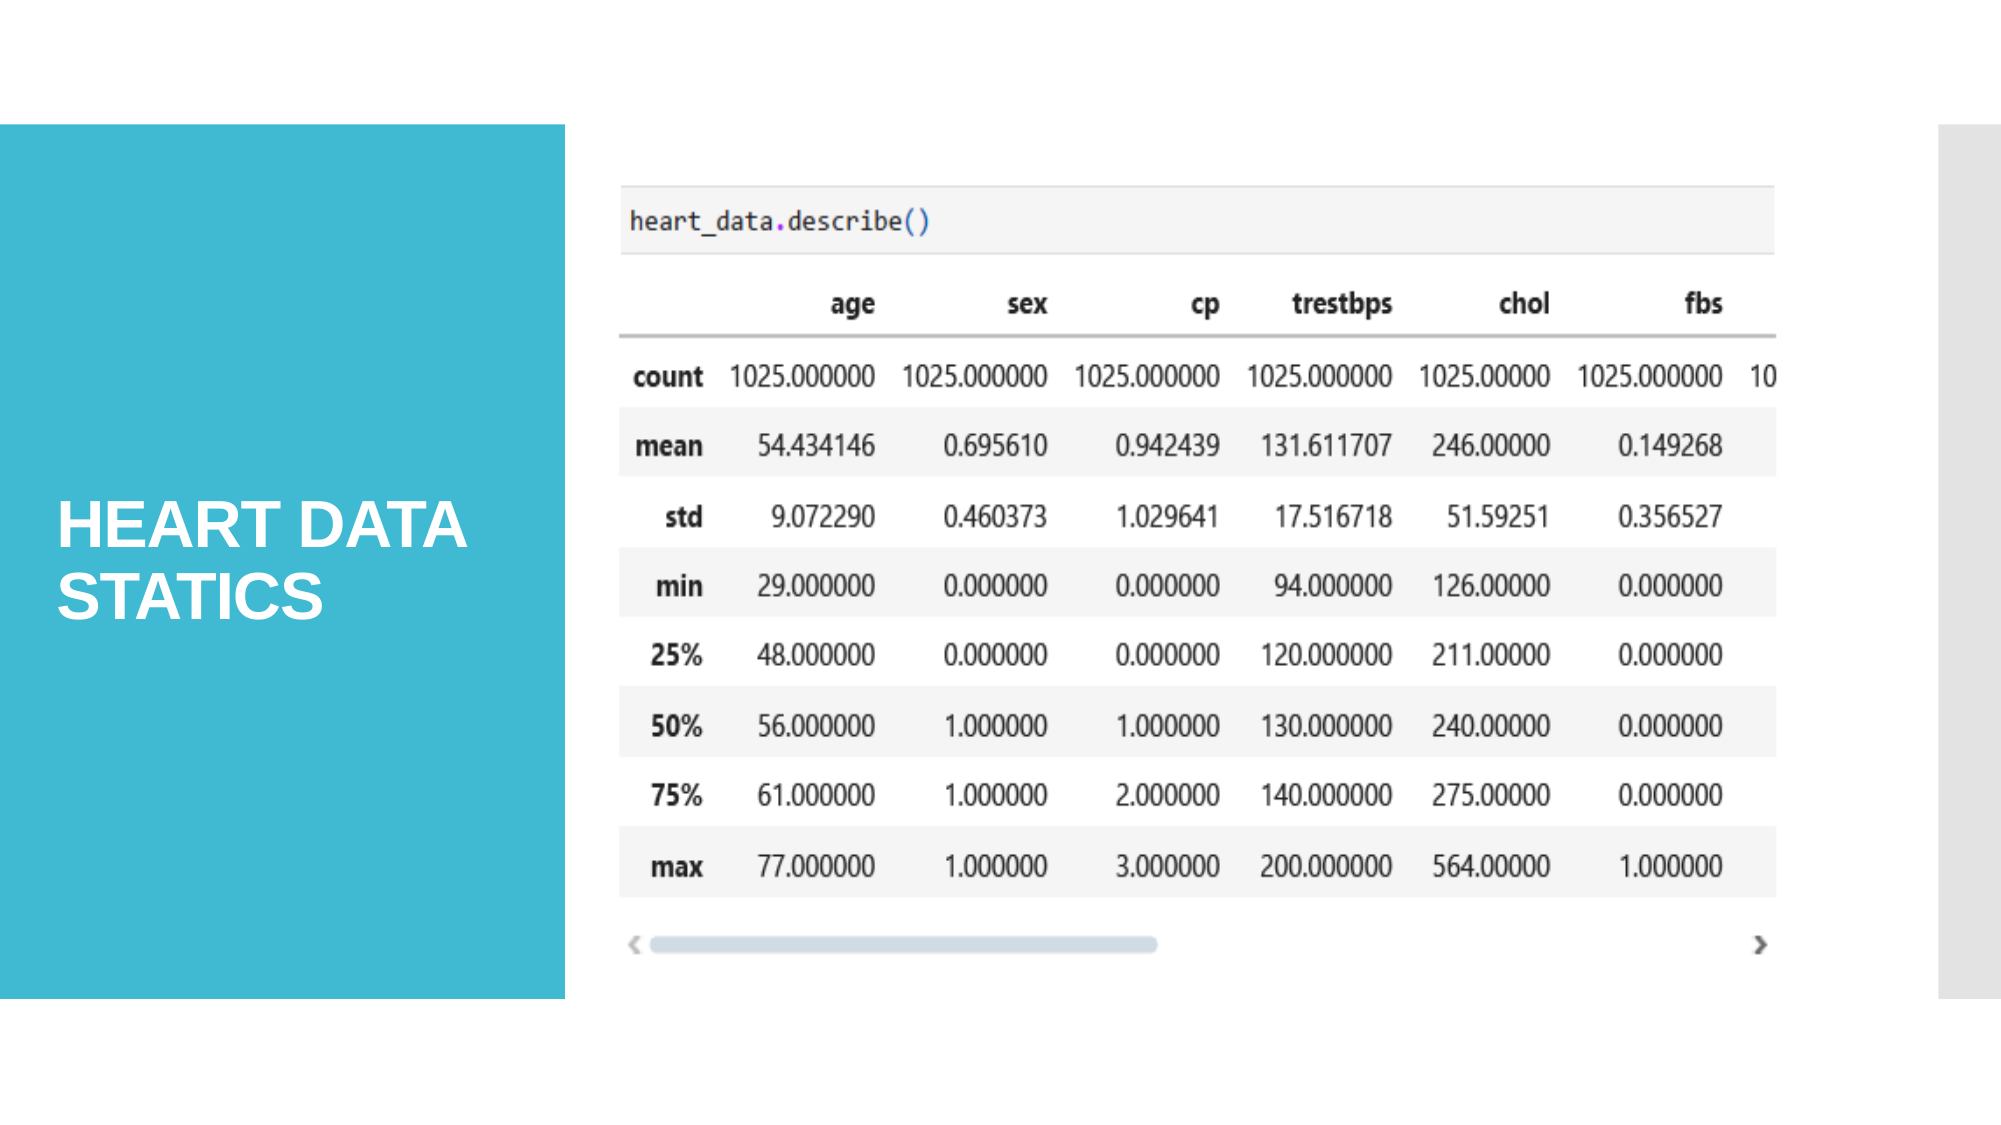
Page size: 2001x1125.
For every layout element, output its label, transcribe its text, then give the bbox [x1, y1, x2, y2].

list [609, 184, 1787, 978]
title HEART DATA STATICS [41, 184, 525, 940]
